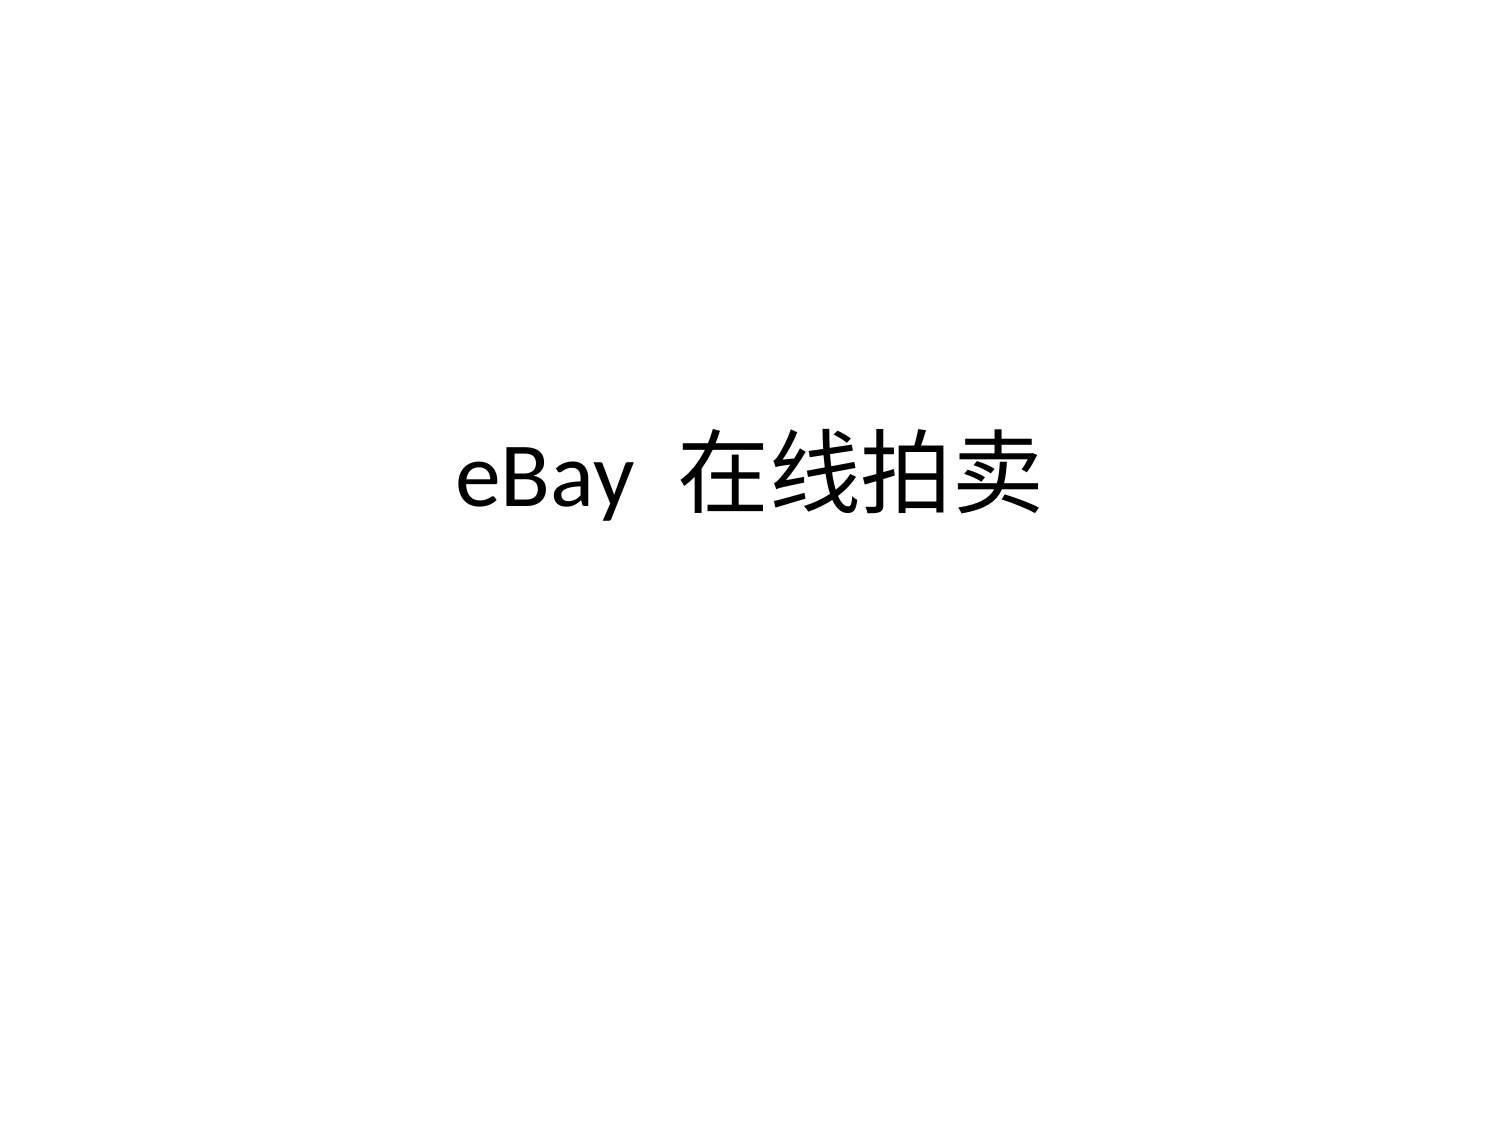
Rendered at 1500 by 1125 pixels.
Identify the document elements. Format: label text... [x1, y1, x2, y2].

title eBay 在线拍卖 [112, 349, 1388, 591]
